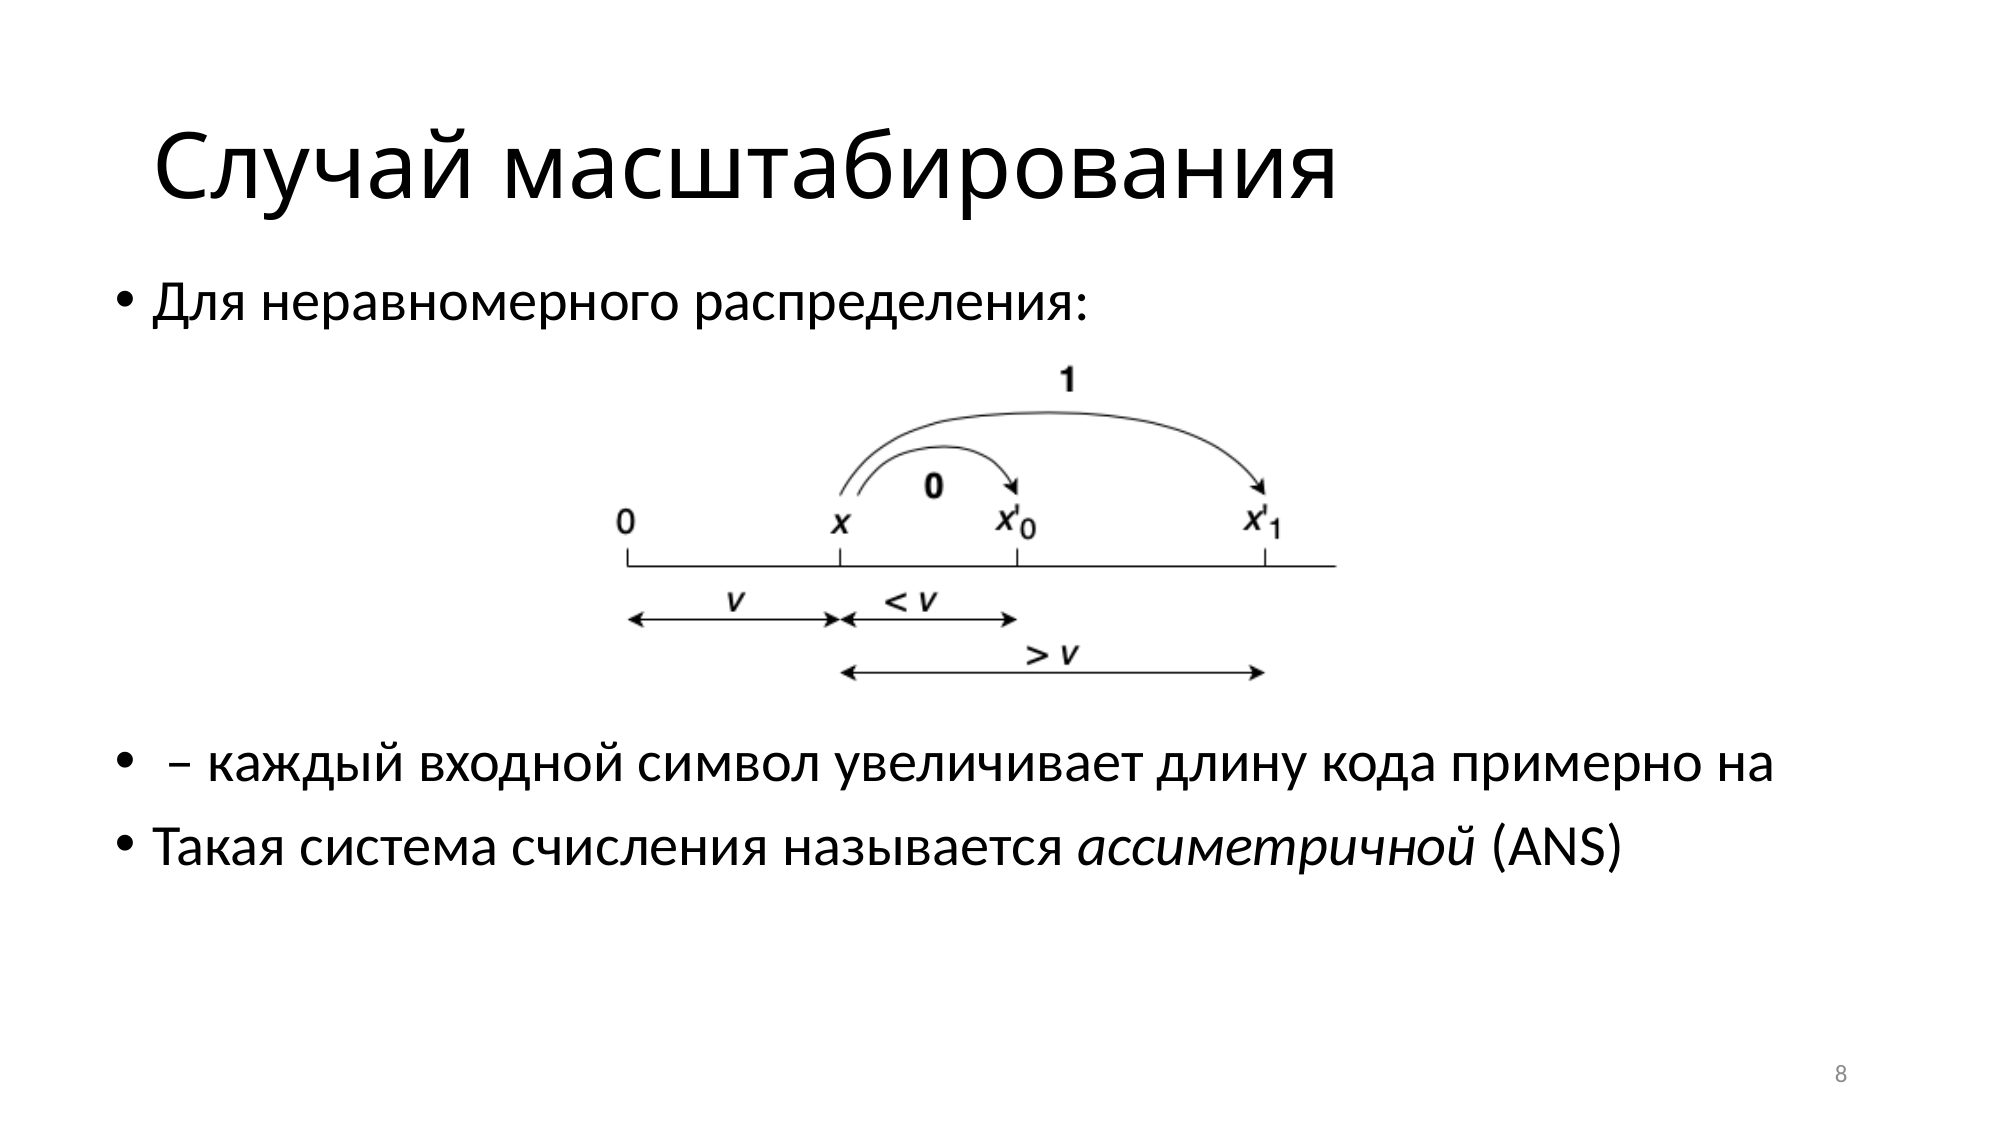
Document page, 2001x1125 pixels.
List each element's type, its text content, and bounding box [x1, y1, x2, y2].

title Случай масштабирования [137, 59, 1863, 278]
slide_number 8 [1412, 1042, 1863, 1103]
picture [574, 353, 1339, 690]
